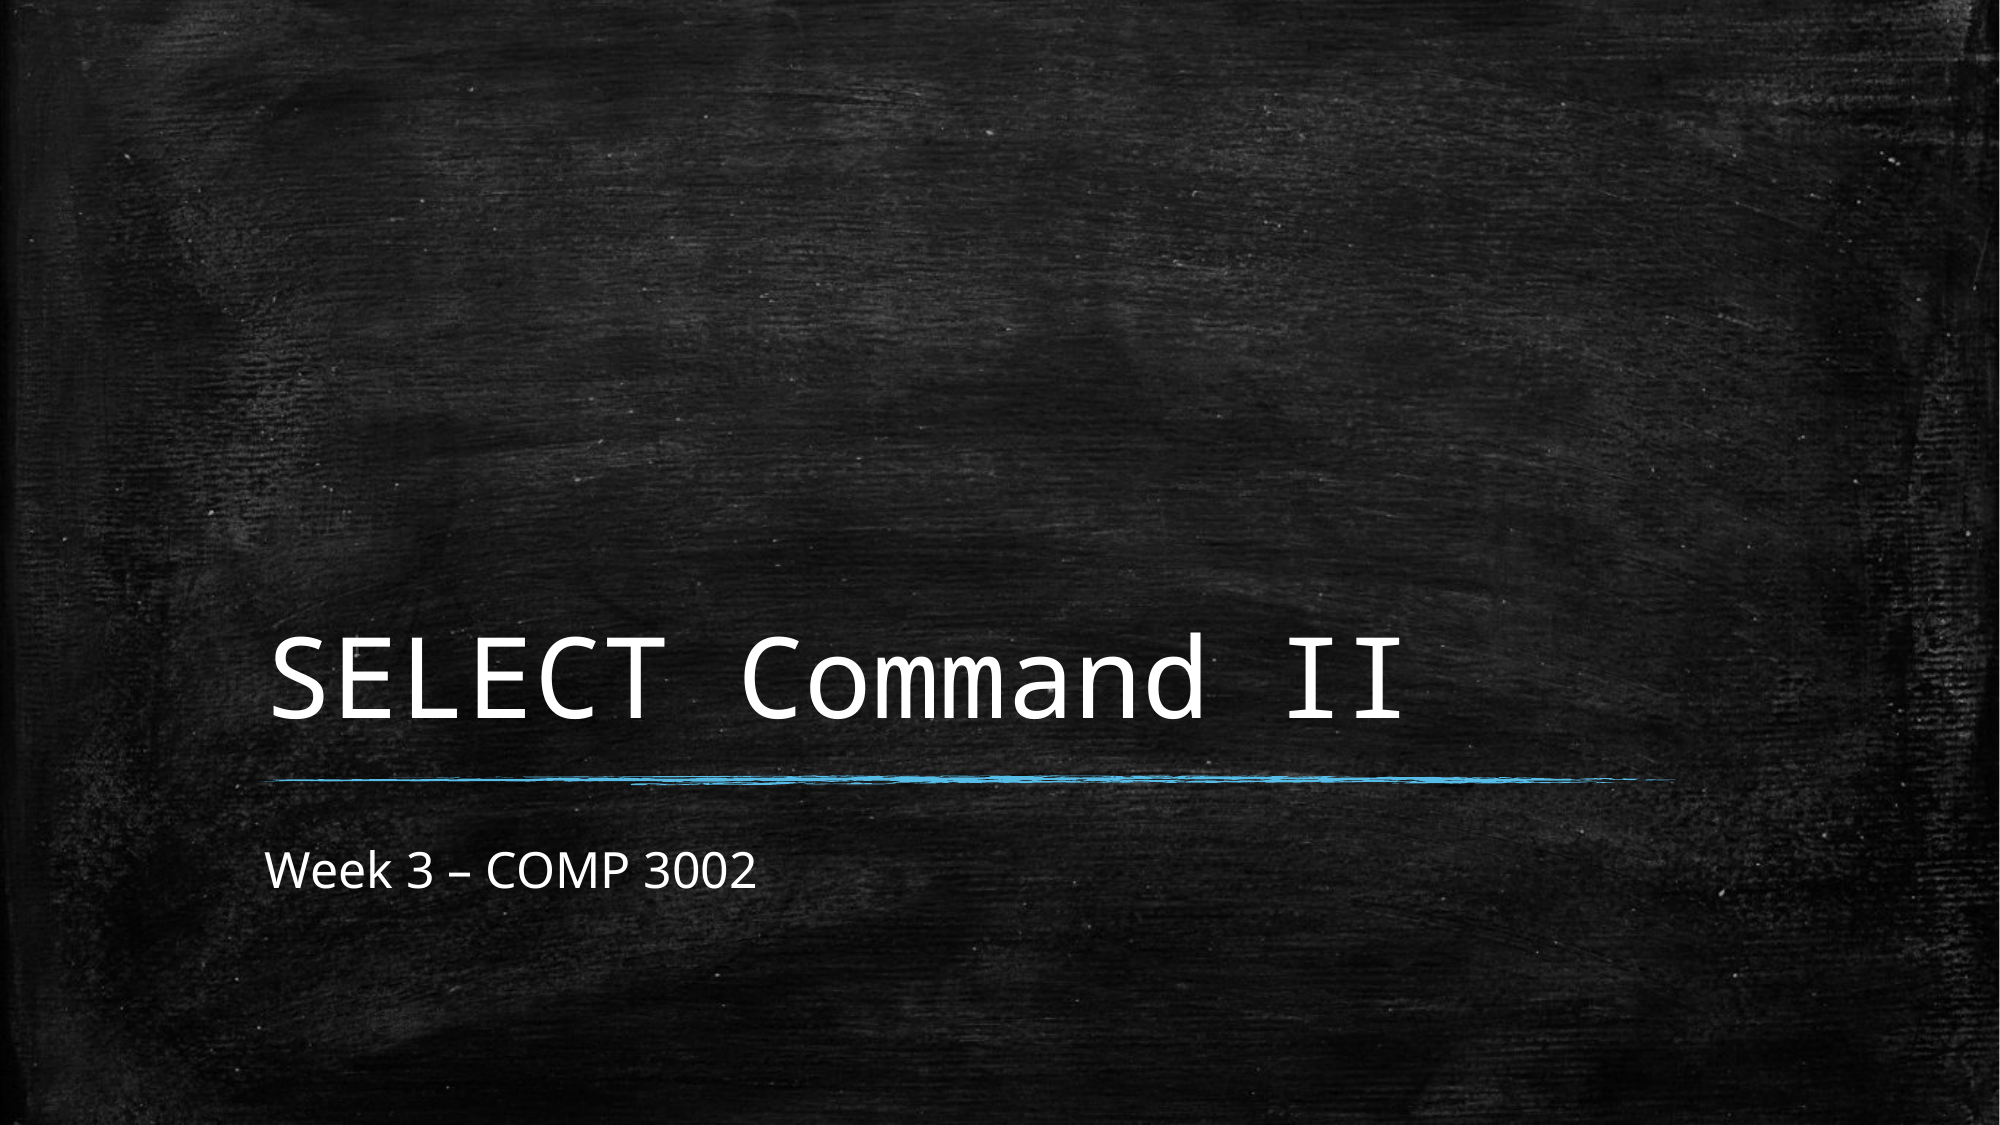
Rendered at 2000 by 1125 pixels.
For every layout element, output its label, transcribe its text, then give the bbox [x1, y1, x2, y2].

subtitle Week 3 – COMP 3002 [249, 837, 1750, 1013]
title SELECT Command II [249, 312, 1750, 750]
